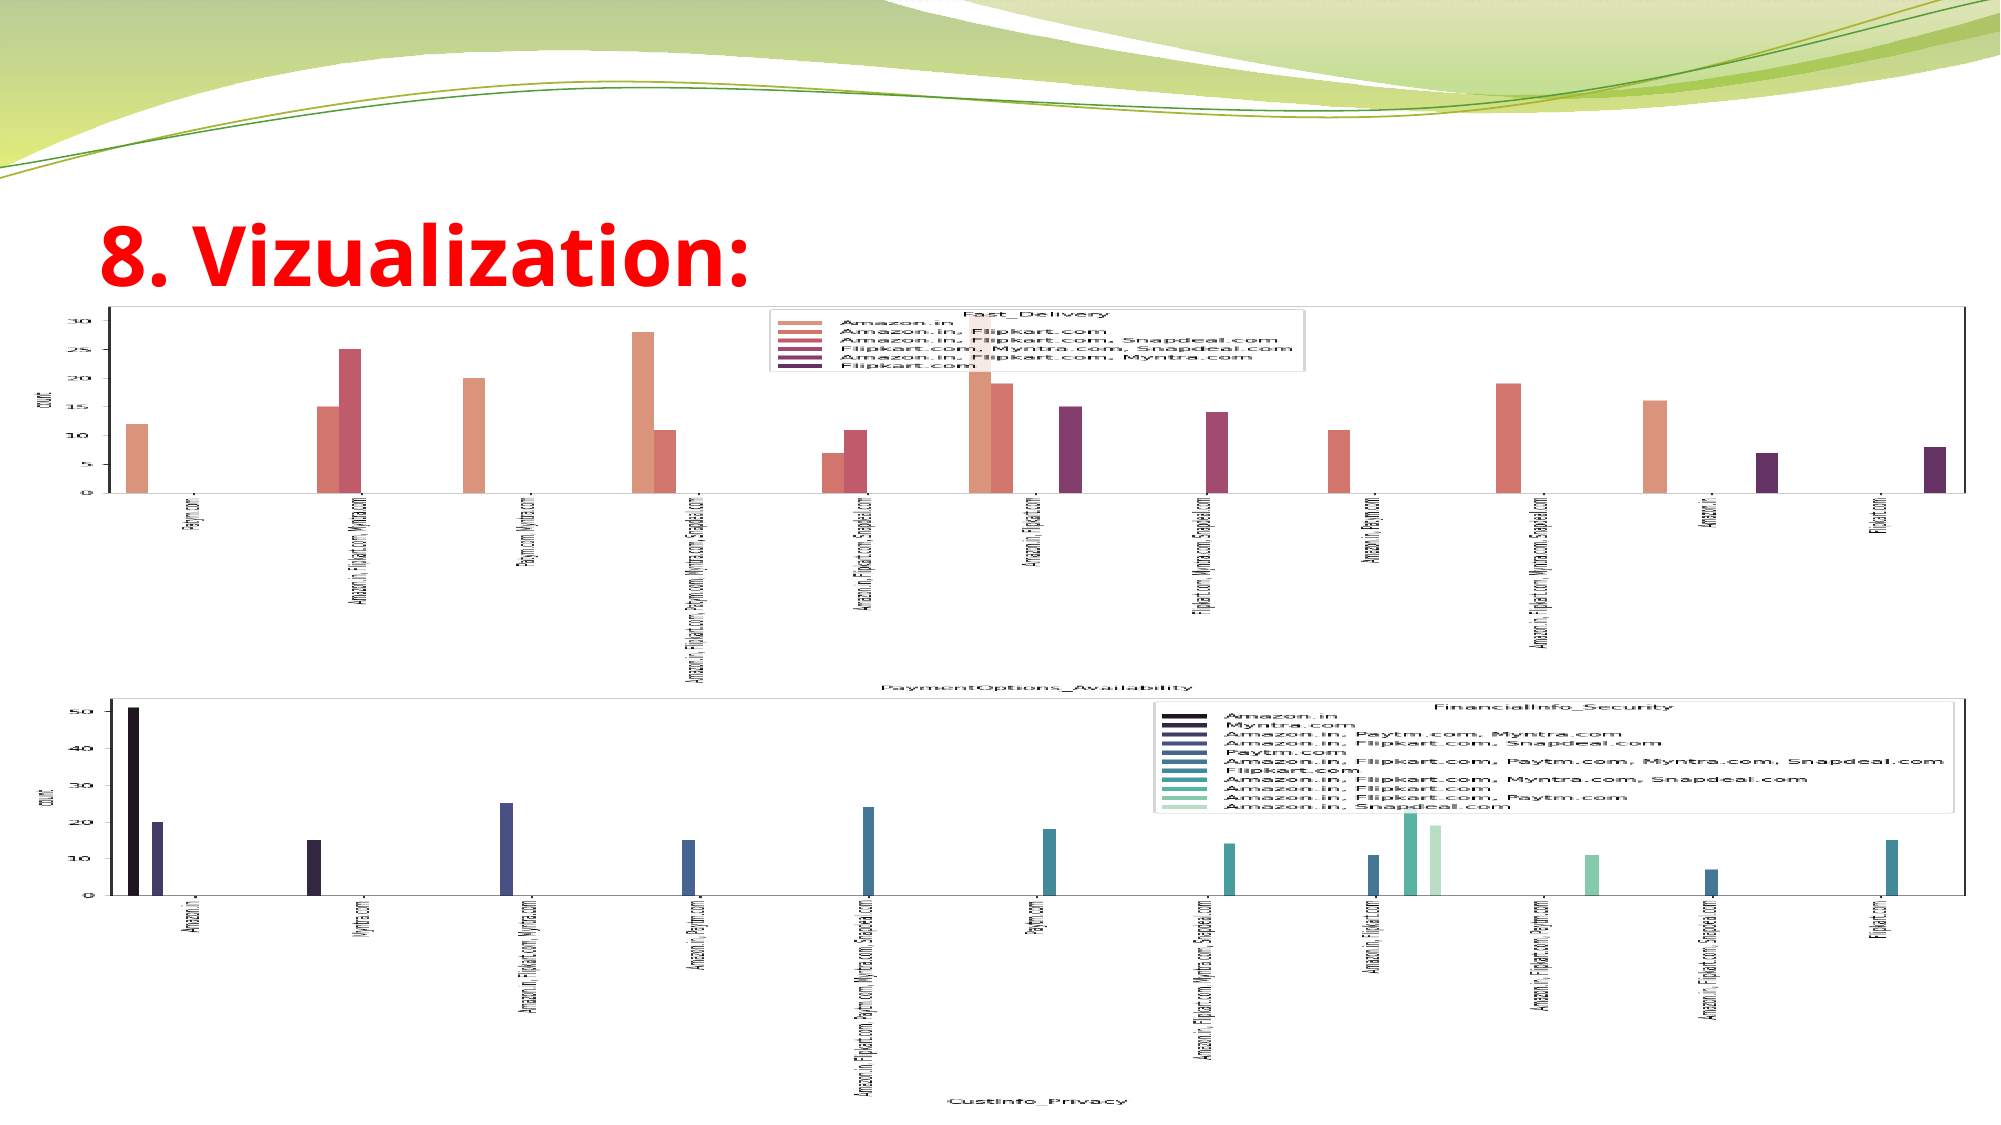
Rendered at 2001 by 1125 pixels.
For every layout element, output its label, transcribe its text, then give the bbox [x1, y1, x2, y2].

picture [19, 694, 1980, 1109]
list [18, 302, 1980, 695]
title 8. Vizualization: [99, 115, 1900, 302]
